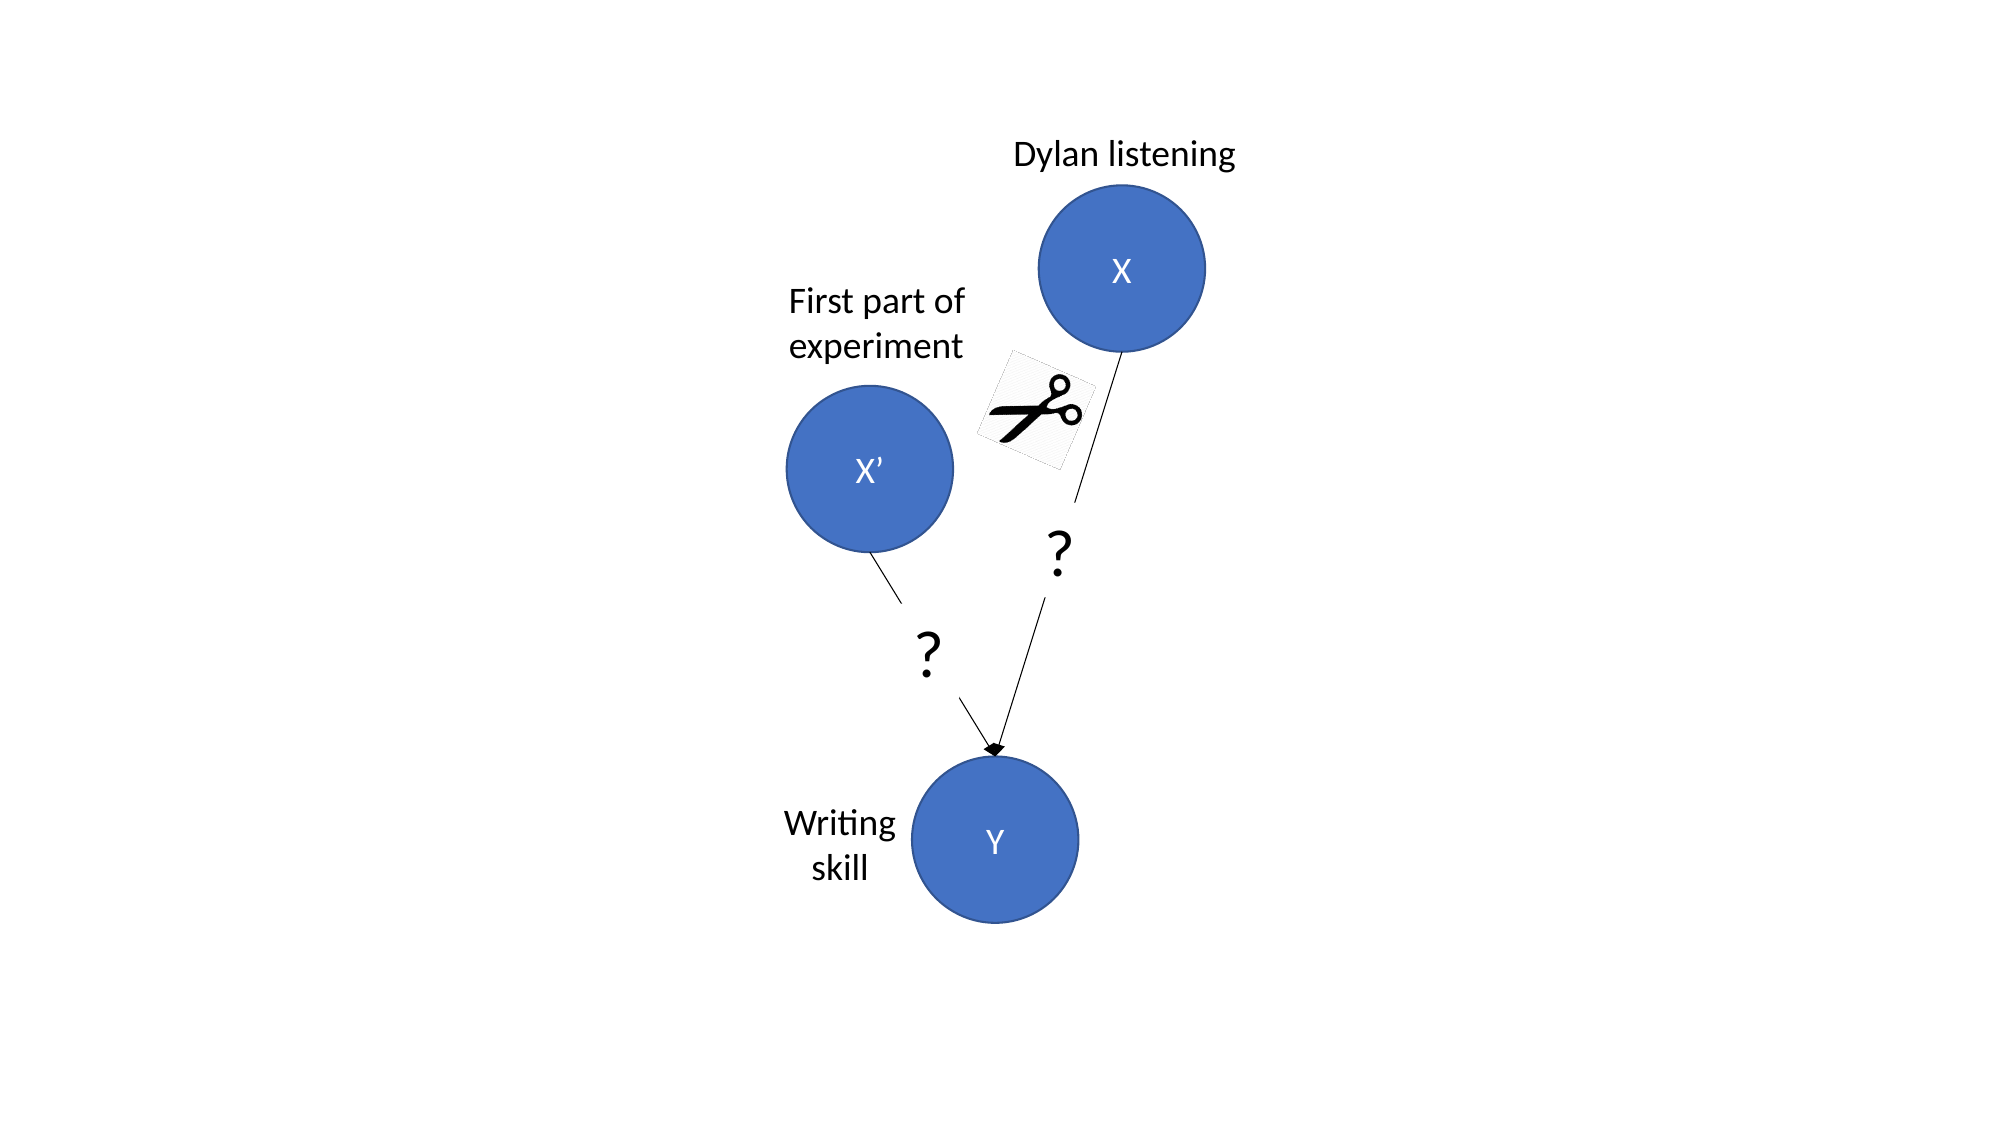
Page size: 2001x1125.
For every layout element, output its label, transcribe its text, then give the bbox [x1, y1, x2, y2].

text_box Dylan listening [996, 121, 1253, 182]
text_box First part of experiment [774, 268, 988, 374]
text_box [869, 552, 995, 757]
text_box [995, 351, 1122, 757]
text_box Y [912, 757, 1080, 924]
text_box X’ [785, 384, 955, 554]
text_box X [1037, 184, 1207, 353]
picture [978, 364, 1082, 455]
text_box Writing skill [769, 790, 912, 896]
